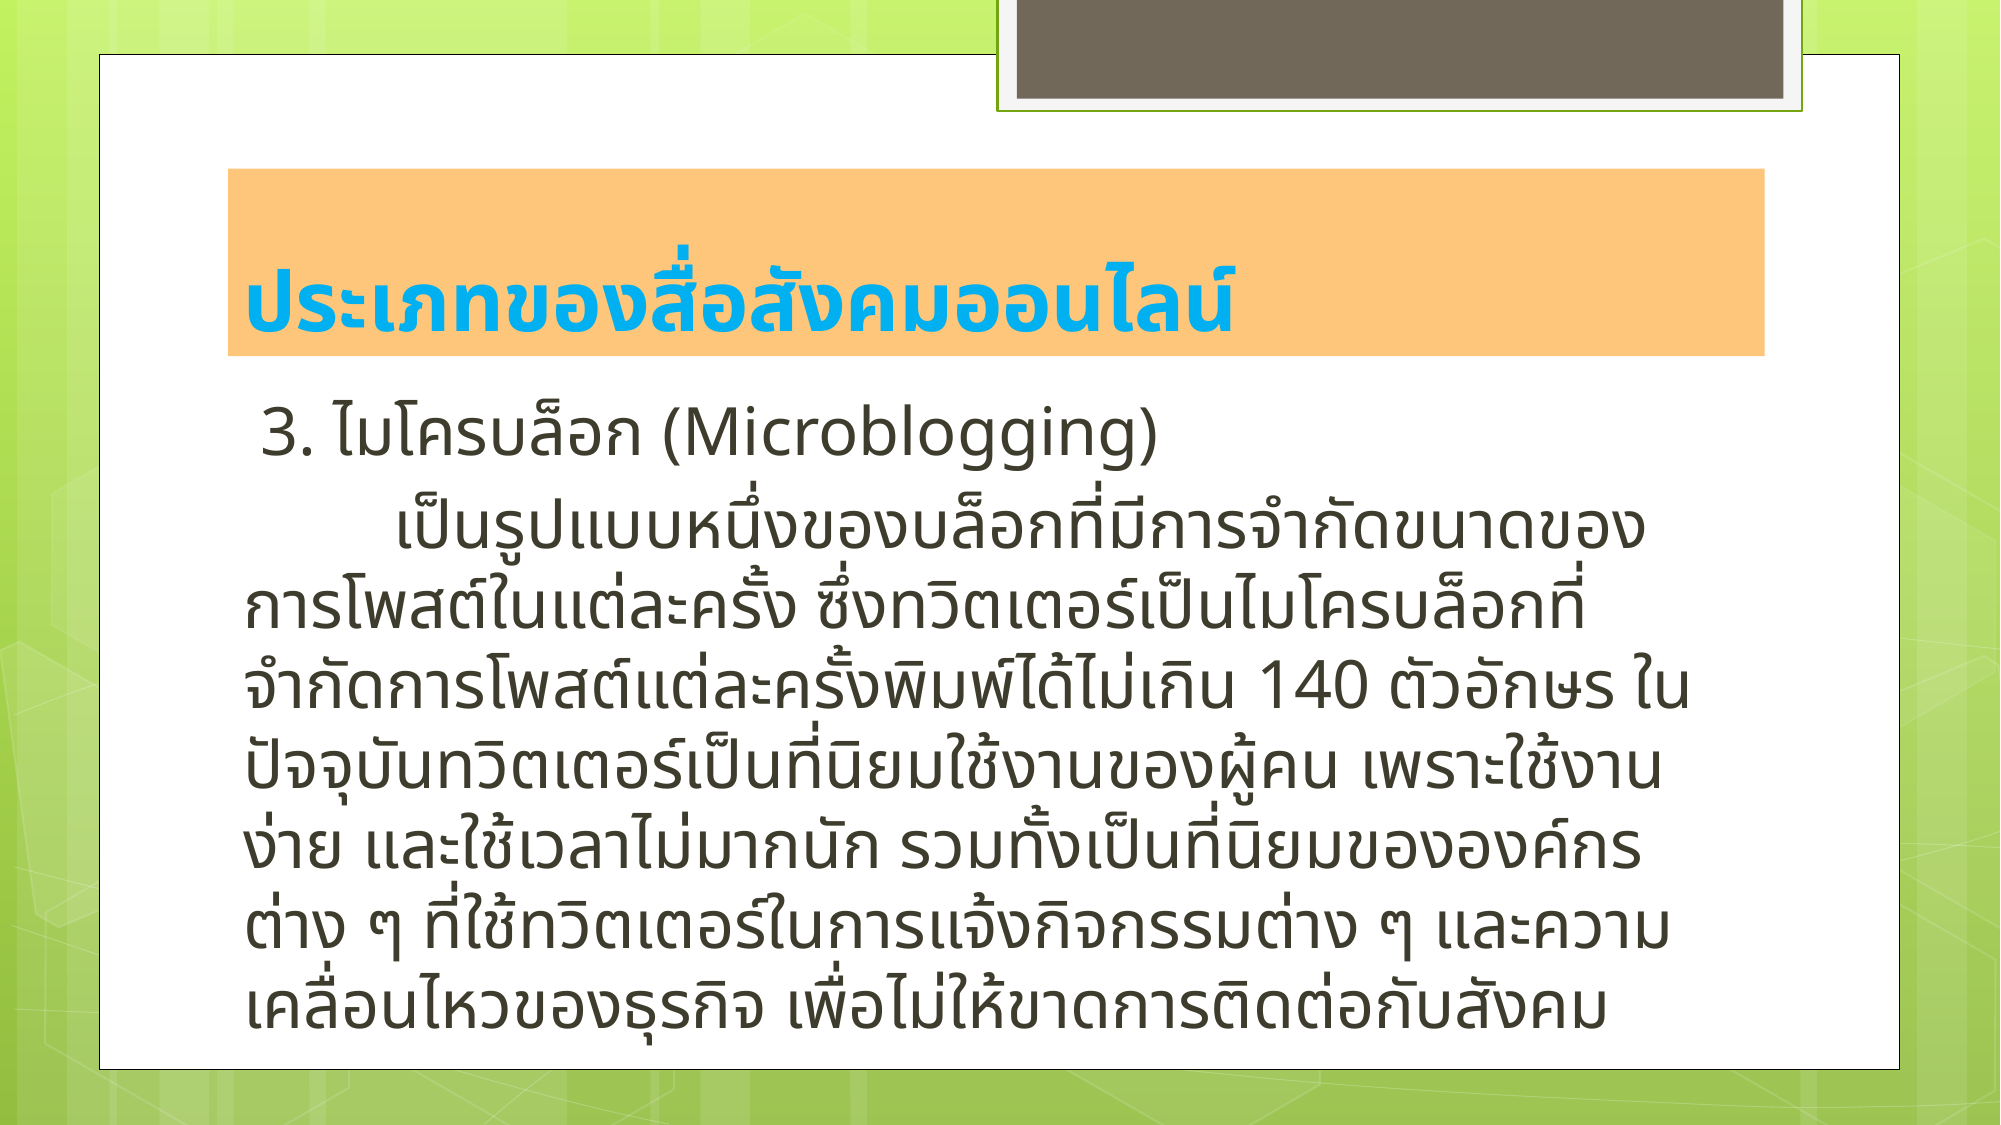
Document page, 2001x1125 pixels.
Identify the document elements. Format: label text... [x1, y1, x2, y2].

title ประเภทของสื่อสังคมออนไลน์ [228, 168, 1765, 357]
list 3. ไมโครบล็อก (Microblogging) เป็นรูปแบบหนึ่งของบล็อกที่มีการจำกัดขนาดของการโพสต์ในแต่ละครั้ง ซึ่งทวิตเตอร์เป็นไมโครบล็อกที่จำกัดการโพสต์แต่ละครั้งพิมพ์ได้ไม่เกิน 140 ตัวอักษร ในปัจจุบันทวิตเตอร์เป็นที่นิยมใช้งานของผู้คน เพราะใช้งานง่าย และใช้เวลาไม่มากนัก รวมทั้งเป็นที่นิยมขององค์กรต่าง ๆ ที่ใช้ทวิตเตอร์ในการแจ้งกิจกรรมต่าง ๆ และความเคลื่อนไหวของธุรกิจ เพื่อไม่ให้ขาดการติดต่อกับสังคม [228, 381, 1711, 957]
